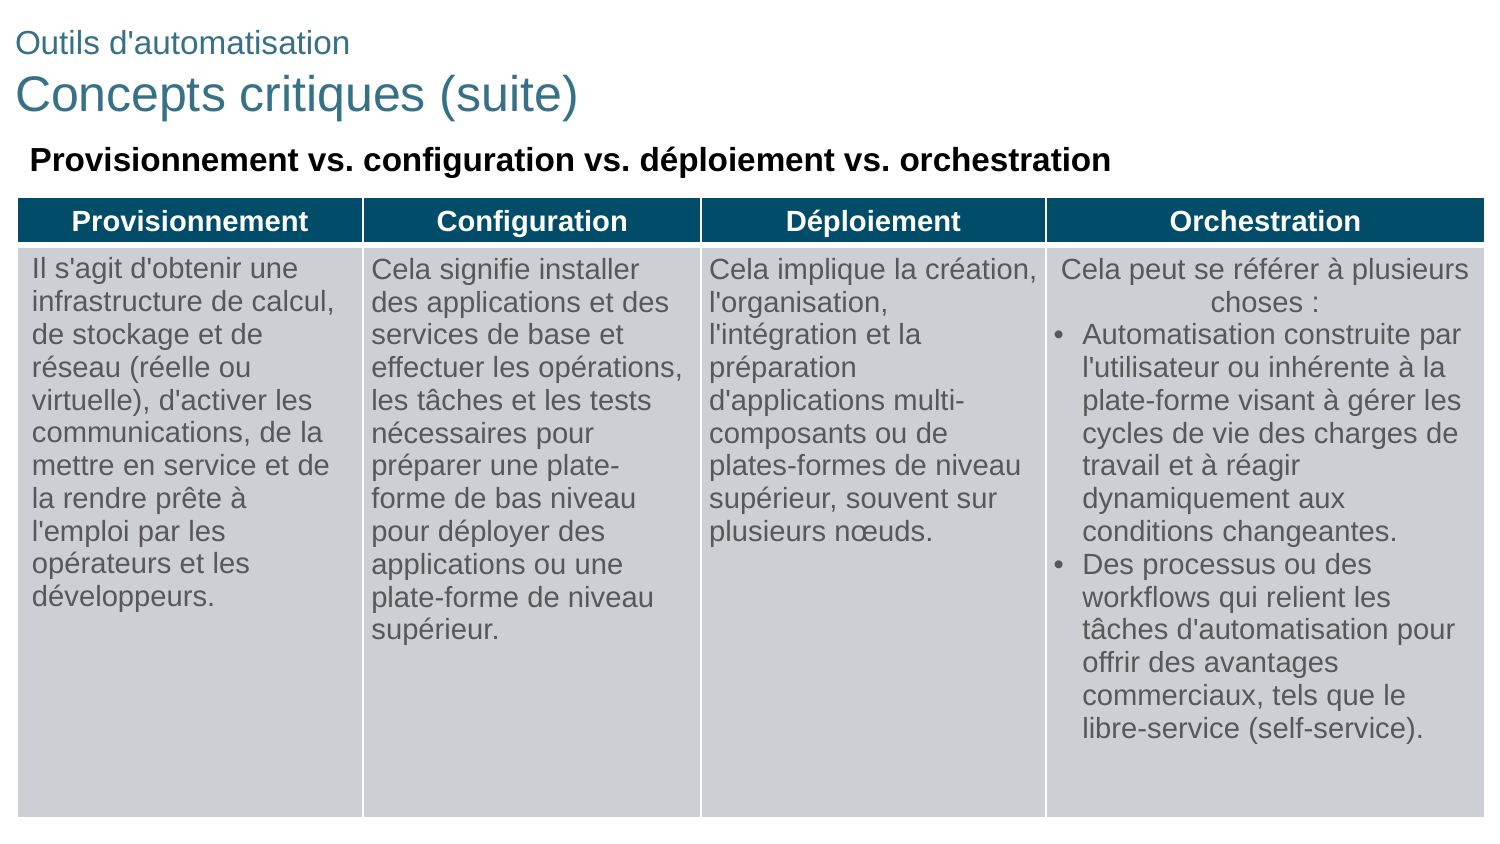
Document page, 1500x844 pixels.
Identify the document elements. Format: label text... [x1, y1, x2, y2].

table_cell Il s'agit d'obtenir une infrastructure de calcul, de stockage et de réseau (réelle ou virtuelle), d'activer les communications, de la mettre en service et de la rendre prête à l'emploi par les opérateurs et les développeurs. [18, 248, 362, 817]
table_header Déploiement [702, 198, 1045, 242]
title Outils d'automatisation Concepts critiques (suite) [0, 6, 1500, 137]
table_header Configuration [364, 198, 700, 242]
table_cell Cela peut se référer à plusieurs choses : Automatisation construite par l'utilisateur ou inhérente à la plate-forme visant à gérer les cycles de vie des charges de travail et à réagir dynamiquement aux conditions changeantes. Des processus ou des workflows qui relient les tâches d'automatisation pour offrir des avantages commerciaux, tels que le libre-service (self-service). [1047, 248, 1484, 817]
table_cell Cela signifie installer des applications et des services de base et effectuer les opérations, les tâches et les tests nécessaires pour préparer une plate-forme de bas niveau pour déployer des applications ou une plate-forme de niveau supérieur. [364, 248, 700, 817]
table_cell Cela implique la création, l'organisation, l'intégration et la préparation d'applications multi-composants ou de plates-formes de niveau supérieur, souvent sur plusieurs nœuds. [702, 248, 1045, 817]
text_box Provisionnement vs. configuration vs. déploiement vs. orchestration [14, 130, 1469, 186]
table_header Orchestration [1047, 198, 1484, 242]
table_header Provisionnement [18, 198, 362, 242]
